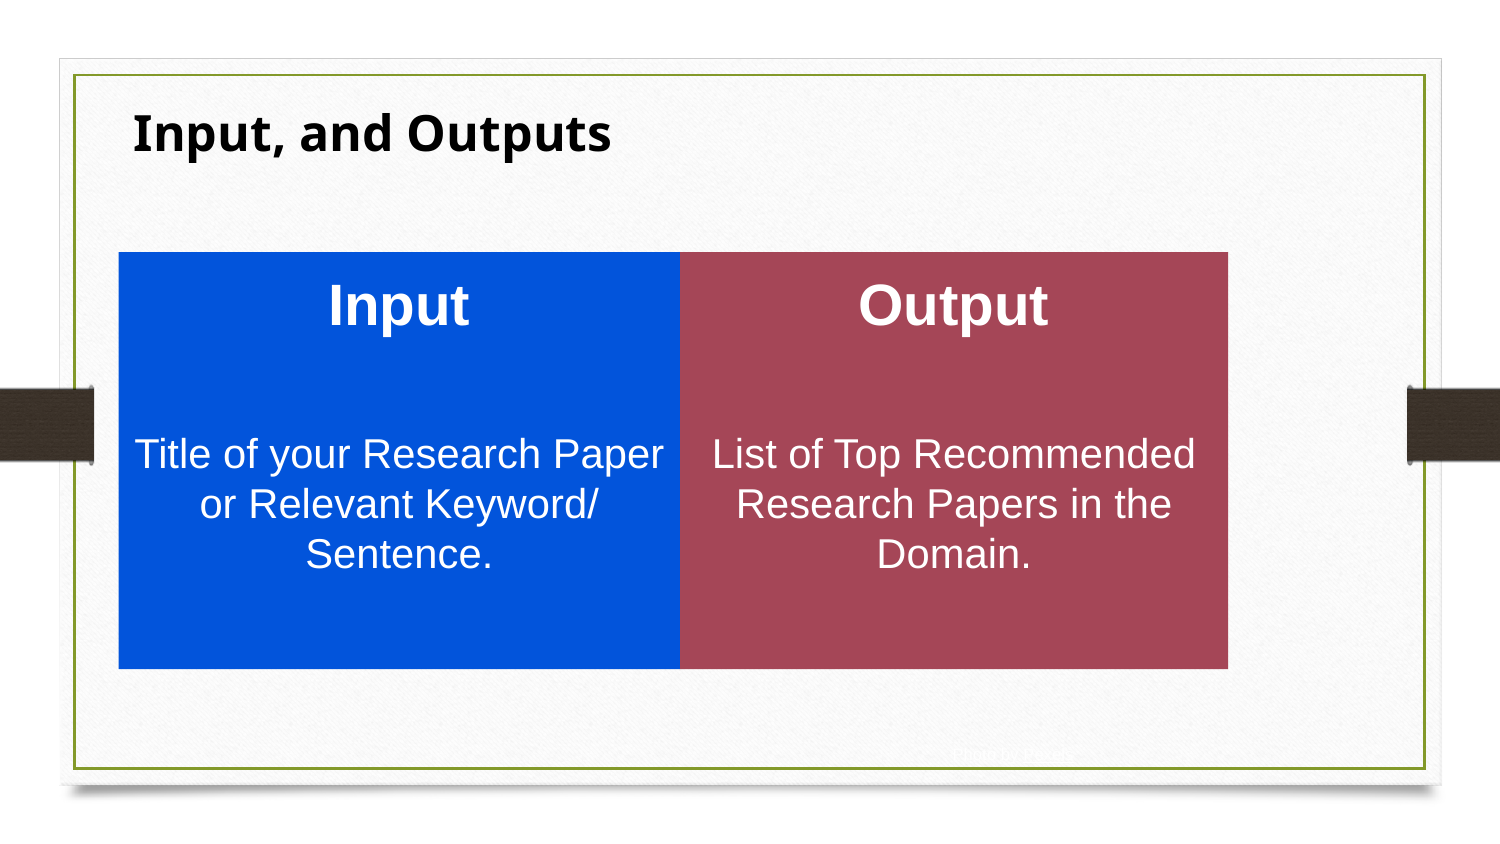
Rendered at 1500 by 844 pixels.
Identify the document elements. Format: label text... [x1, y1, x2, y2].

text_box Photo by Pexels [937, 729, 1163, 805]
picture [0, 0, 1500, 844]
text_box Input, and Outputs [118, 86, 1473, 162]
text_box Input Title of your Research Paper or Relevant Keyword/ Sentence. [118, 252, 680, 670]
text_box Output List of Top Recommended Research Papers in the Domain. [680, 252, 1229, 670]
